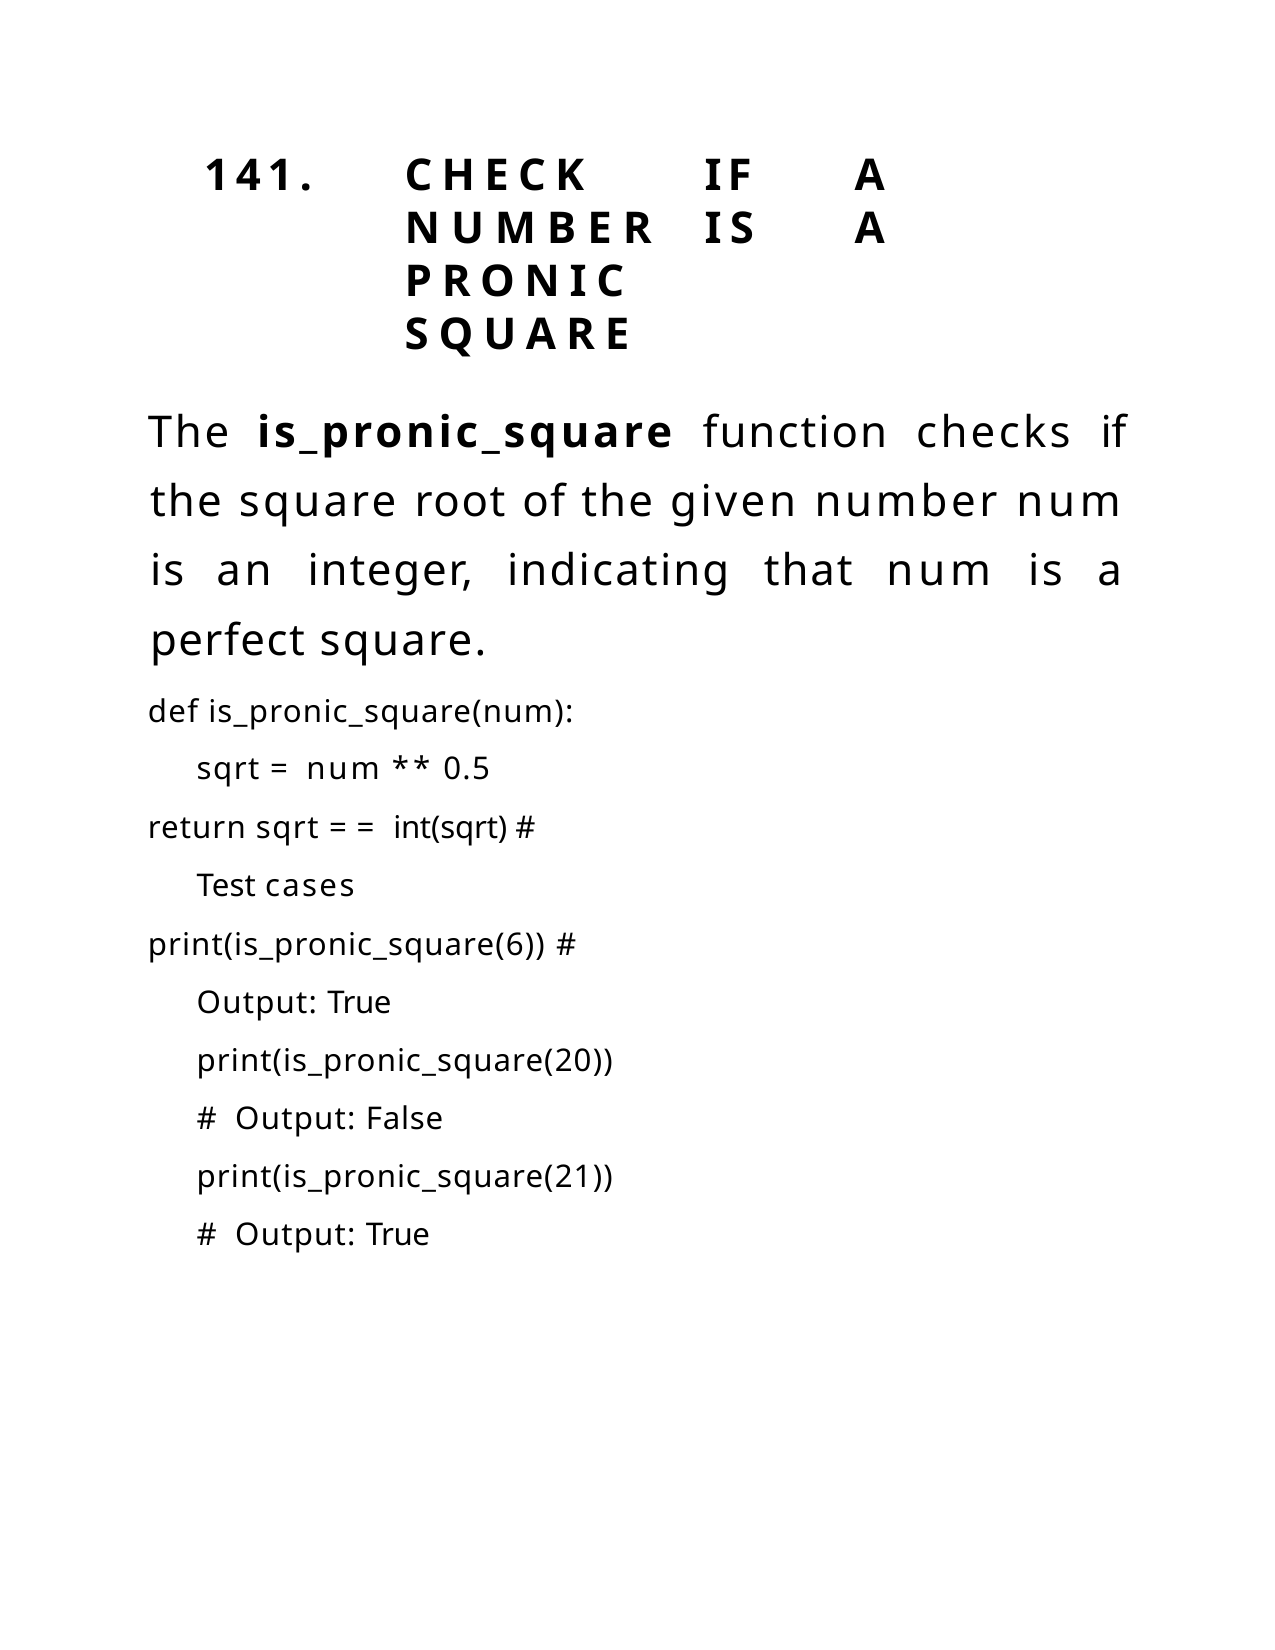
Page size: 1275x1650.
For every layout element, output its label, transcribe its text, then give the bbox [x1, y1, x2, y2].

text_box 141. CHECK IF A NUMBER IS A PRONIC SQUARE The is_pronic_square function checks if the square root of the given number num is an integer, indicating that num is a perfect square. def is_pronic_square(num): sqrt = num ** 0.5 return sqrt == int(sqrt) # Test cases print(is_pronic_square(6)) # Output: True print(is_pronic_square(20)) # Output: False print(is_pronic_square(21)) # Output: True [147, 144, 1127, 1252]
